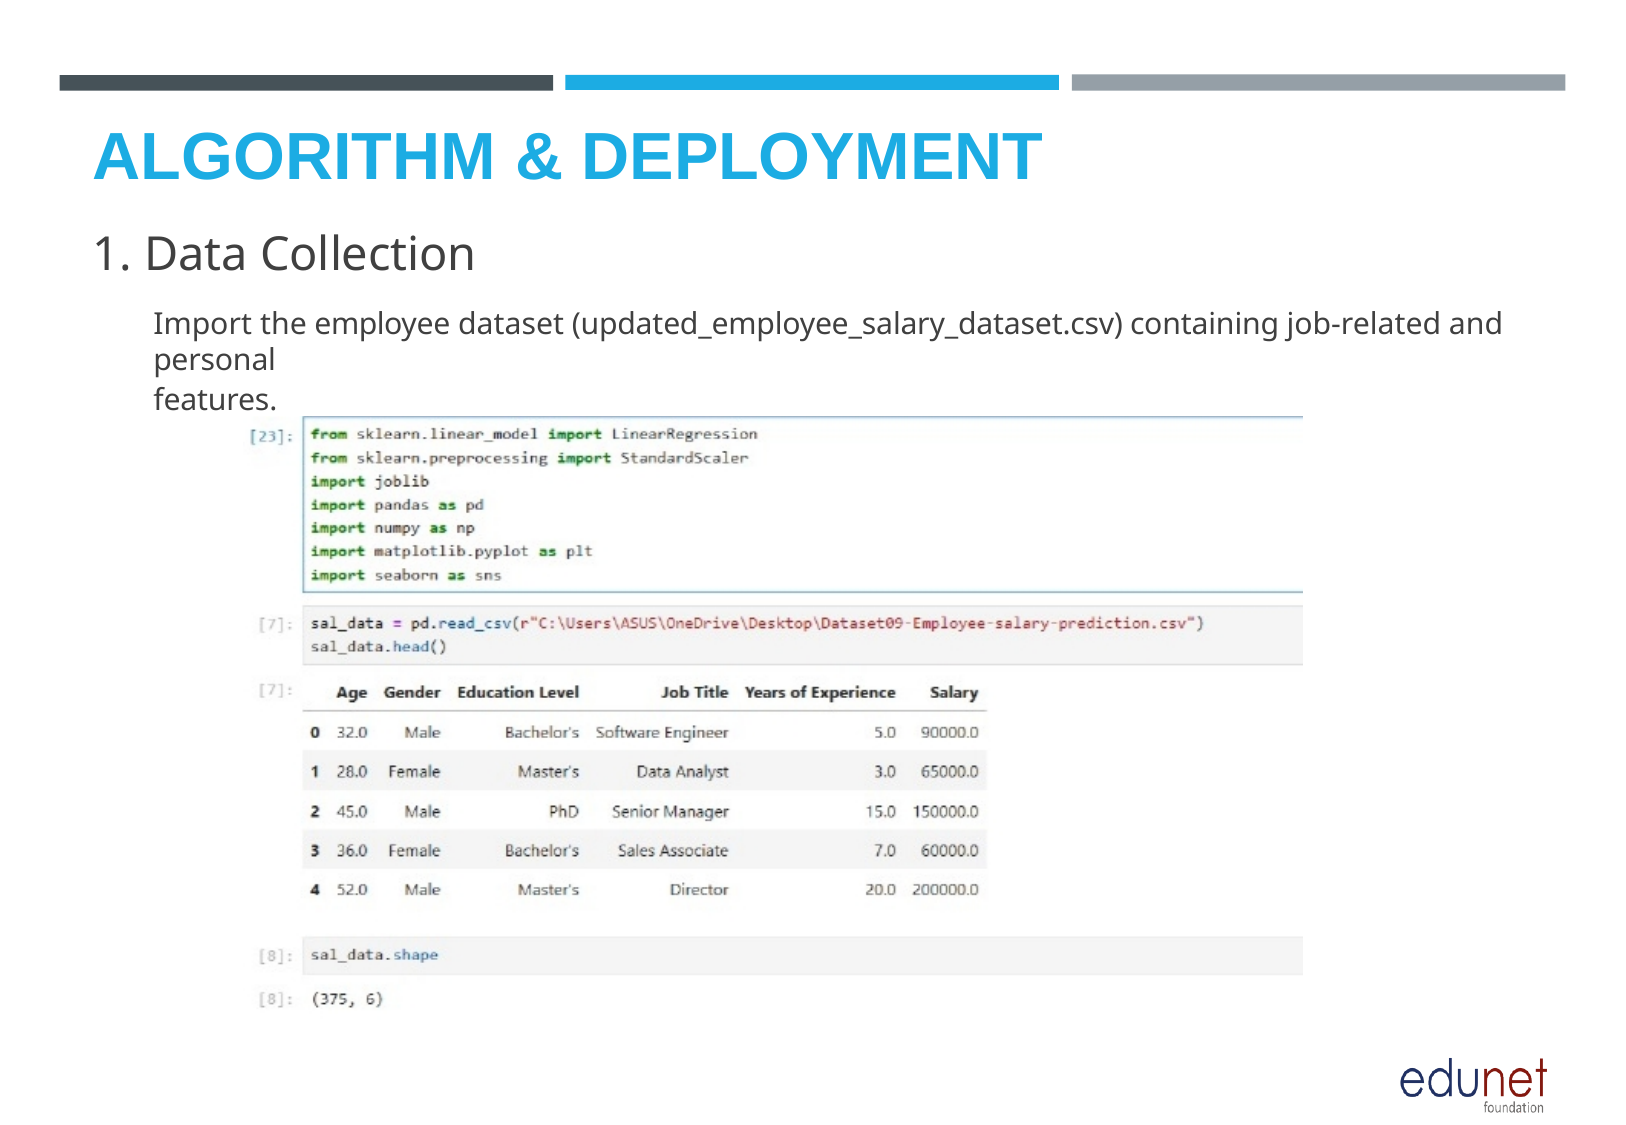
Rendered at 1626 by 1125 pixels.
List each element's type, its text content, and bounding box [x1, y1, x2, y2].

title ALGORITHM & DEPLOYMENT [90, 110, 1047, 221]
text_box 1. Data Collection Import the employee dataset (updated_employee_salary_dataset.csv) containing job-related and personal features. [90, 221, 1513, 417]
picture [243, 416, 1303, 1020]
picture [1400, 1057, 1547, 1113]
